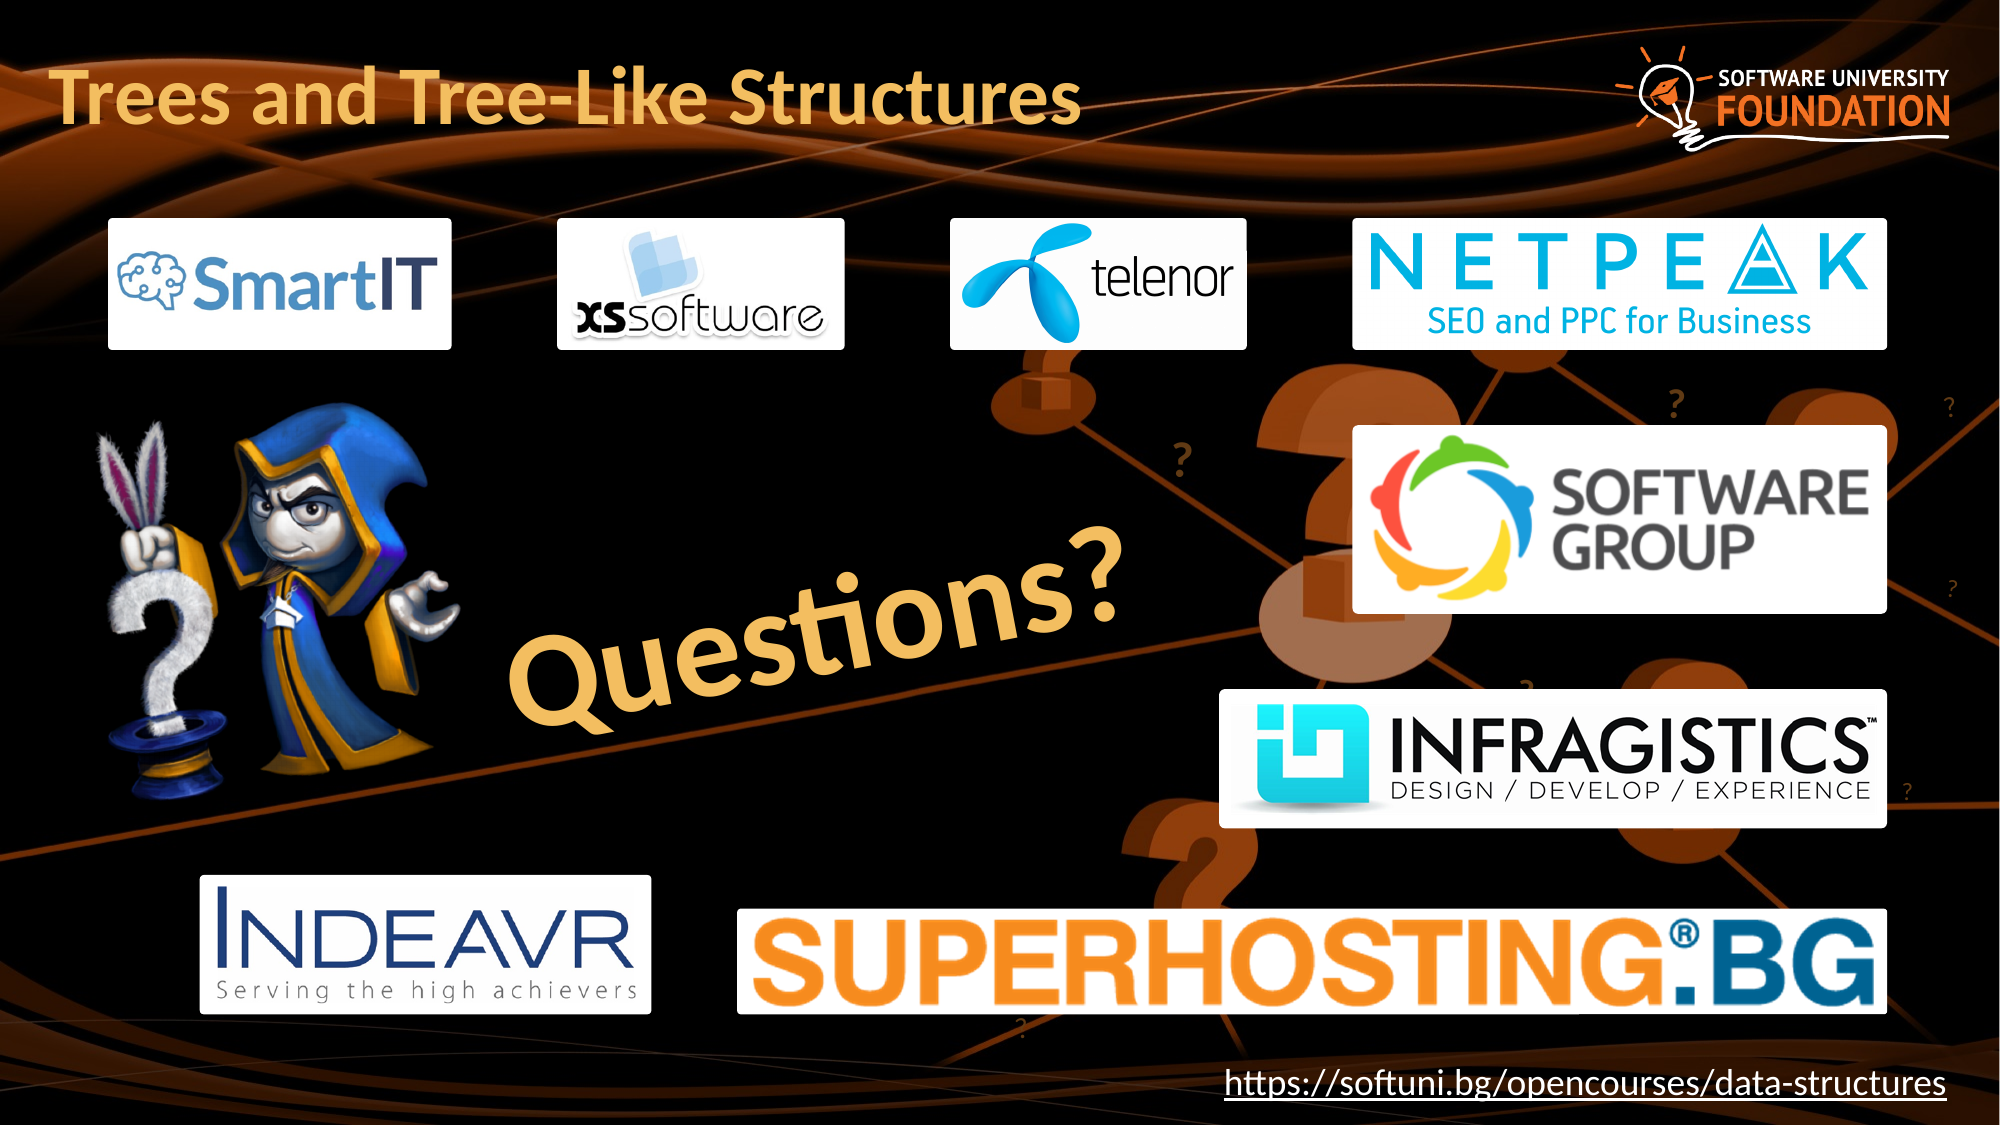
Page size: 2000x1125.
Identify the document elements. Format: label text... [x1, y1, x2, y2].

title Trees and Tree-Like Structures [30, 6, 1602, 189]
list https://softuni.bg/opencourses/data-structures [250, 1050, 1971, 1108]
picture [0, 0, 2000, 1125]
